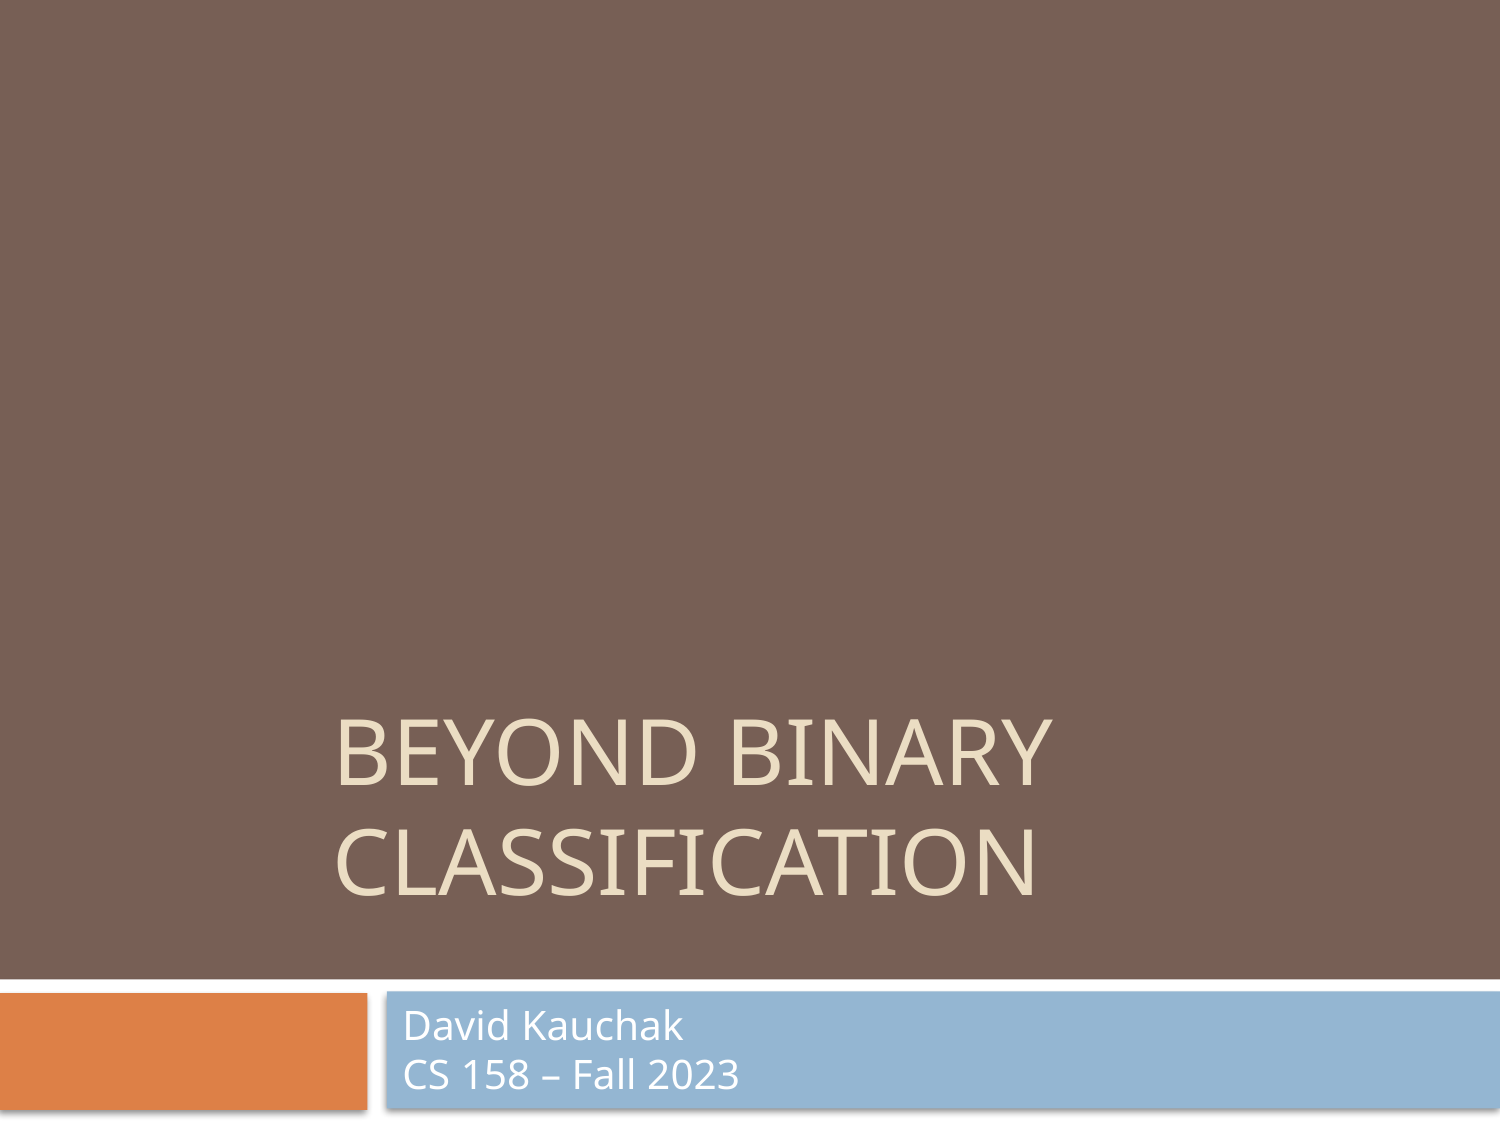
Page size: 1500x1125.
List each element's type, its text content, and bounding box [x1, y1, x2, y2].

subtitle David Kauchak CS 158 – Fall 2023 [387, 992, 1488, 1105]
title Beyond binary classification [318, 621, 1451, 922]
